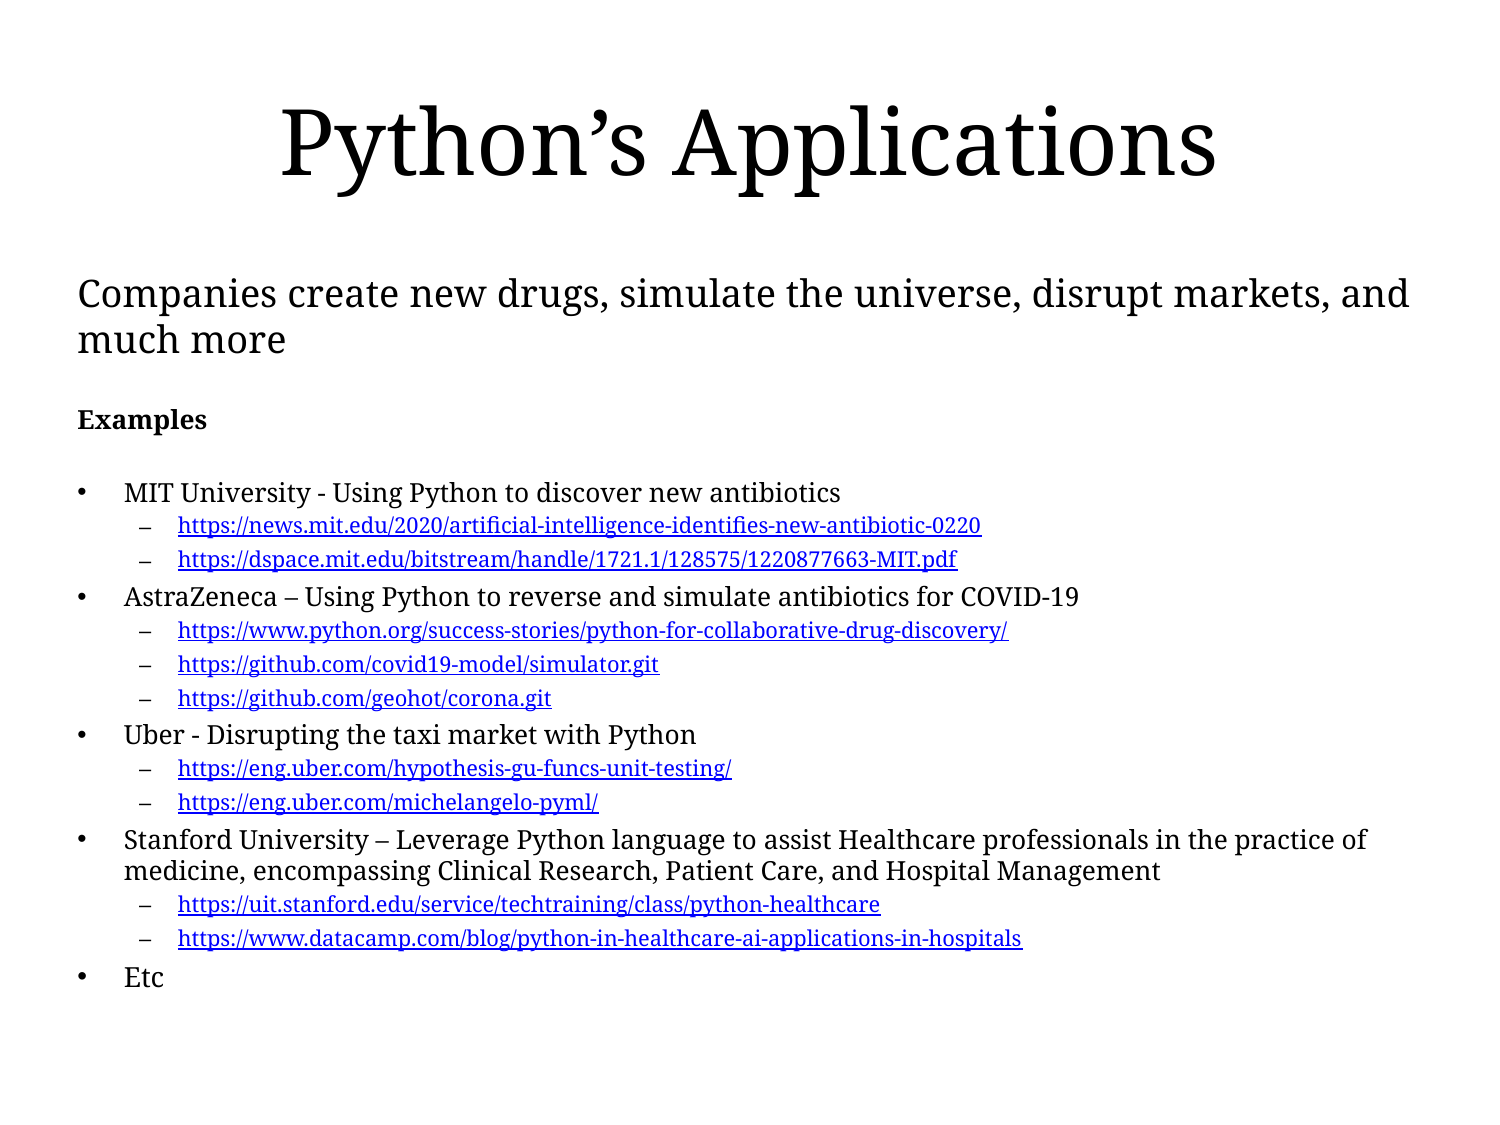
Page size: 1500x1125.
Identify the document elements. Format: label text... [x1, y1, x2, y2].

list Companies create new drugs, simulate the universe, disrupt markets, and much more Examples MIT University - Using Python to discover new antibiotics https://news.mit.edu/2020/artificial-intelligence-identifies-new-antibiotic-0220 https://dspace.mit.edu/bitstream/handle/1721.1/128575/1220877663-MIT.pdf AstraZeneca – Using Python to reverse and simulate antibiotics for COVID-19 https://www.python.org/success-stories/python-for-collaborative-drug-discovery/ https://github.com/covid19-model/simulator.git https://github.com/geohot/corona.git Uber - Disrupting the taxi market with Python https://eng.uber.com/hypothesis-gu-funcs-unit-testing/ https://eng.uber.com/michelangelo-pyml/ Stanford University – Leverage Python language to assist Healthcare professionals in the practice of medicine, encompassing Clinical Research, Patient Care, and Hospital Management https://uit.stanford.edu/service/techtraining/class/python-healthcare https://www.datacamp.com/blog/python-in-healthcare-ai-applications-in-hospitals Etc [62, 262, 1463, 1005]
title Python’s Applications [75, 45, 1425, 233]
